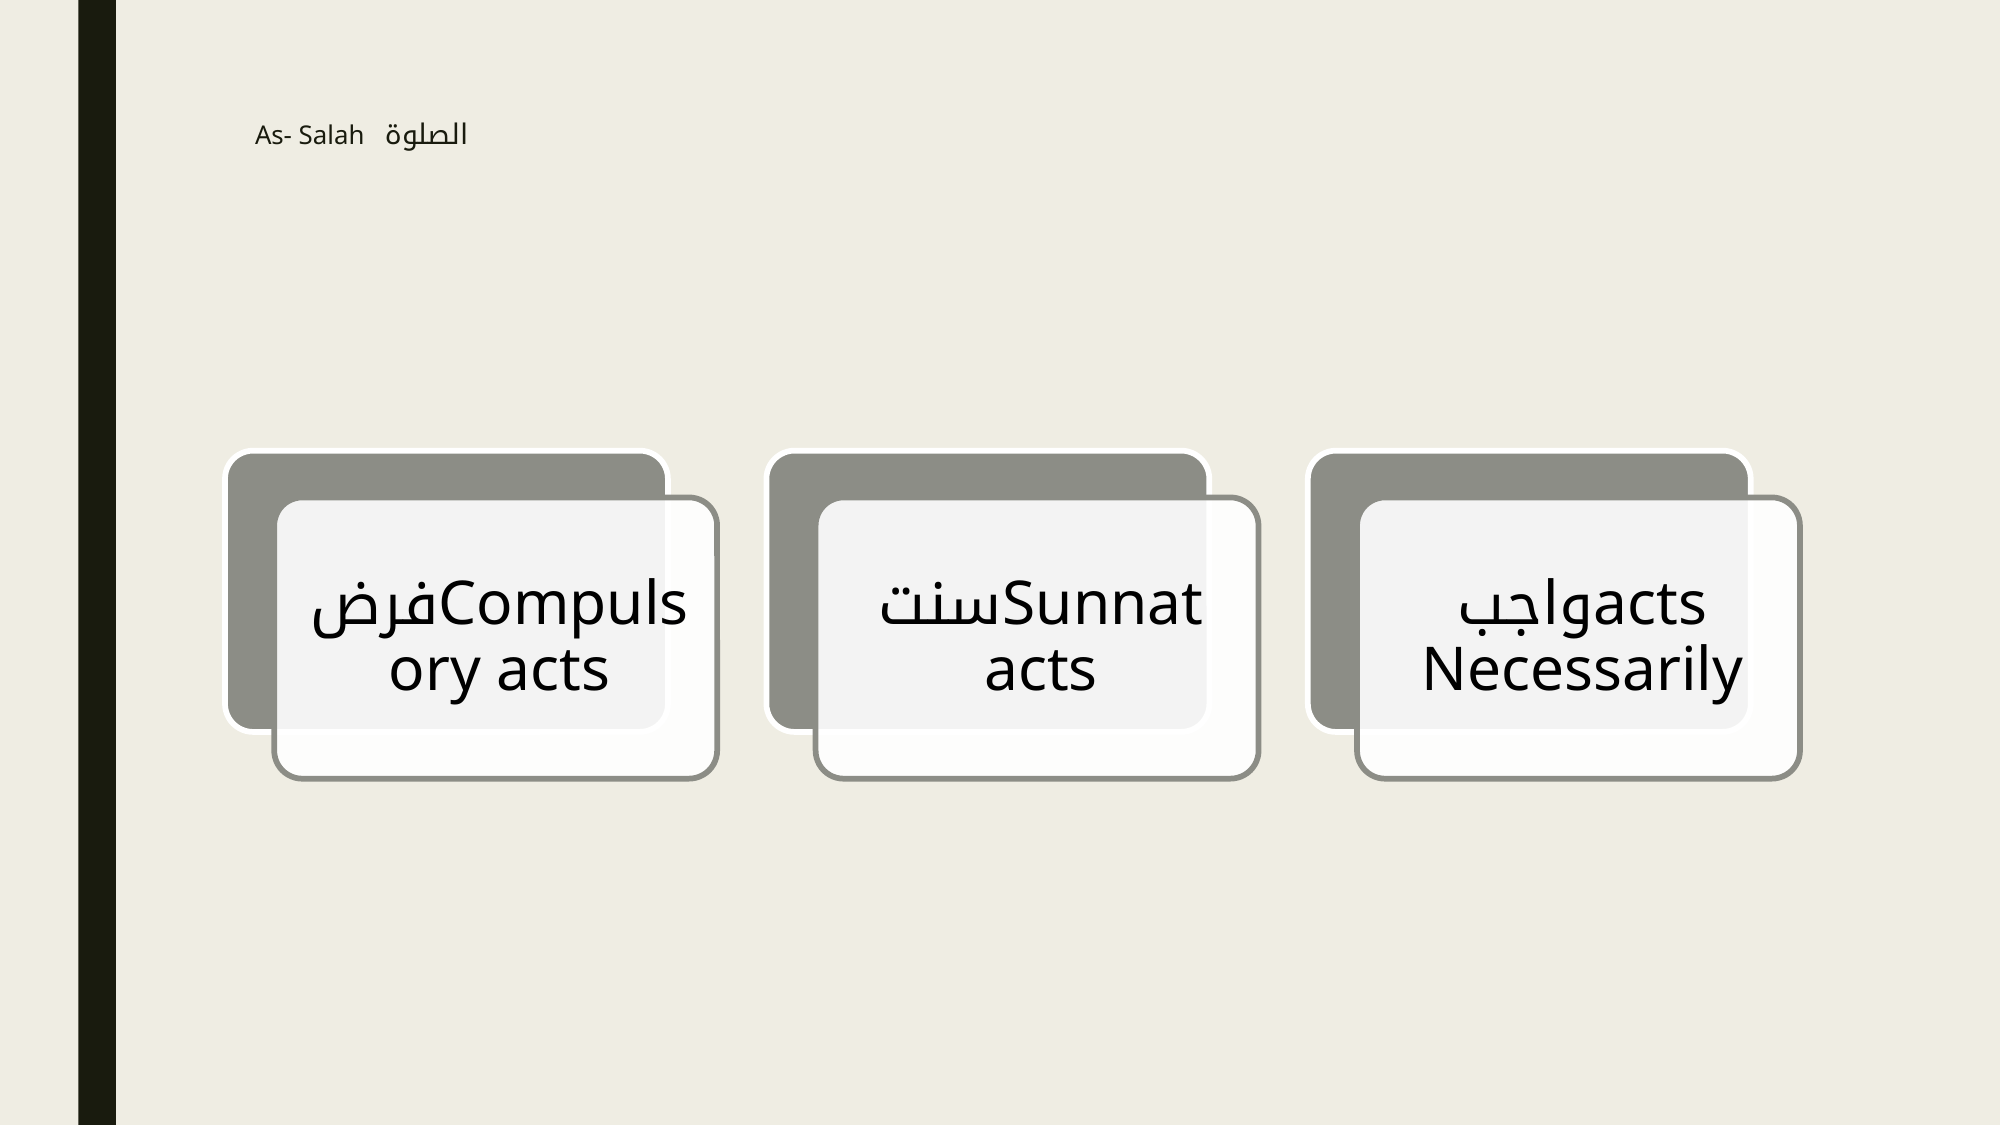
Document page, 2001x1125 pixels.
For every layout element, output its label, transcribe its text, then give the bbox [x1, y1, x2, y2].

title As- Salah الصلوۃ [225, 112, 1800, 225]
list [224, 266, 1800, 963]
